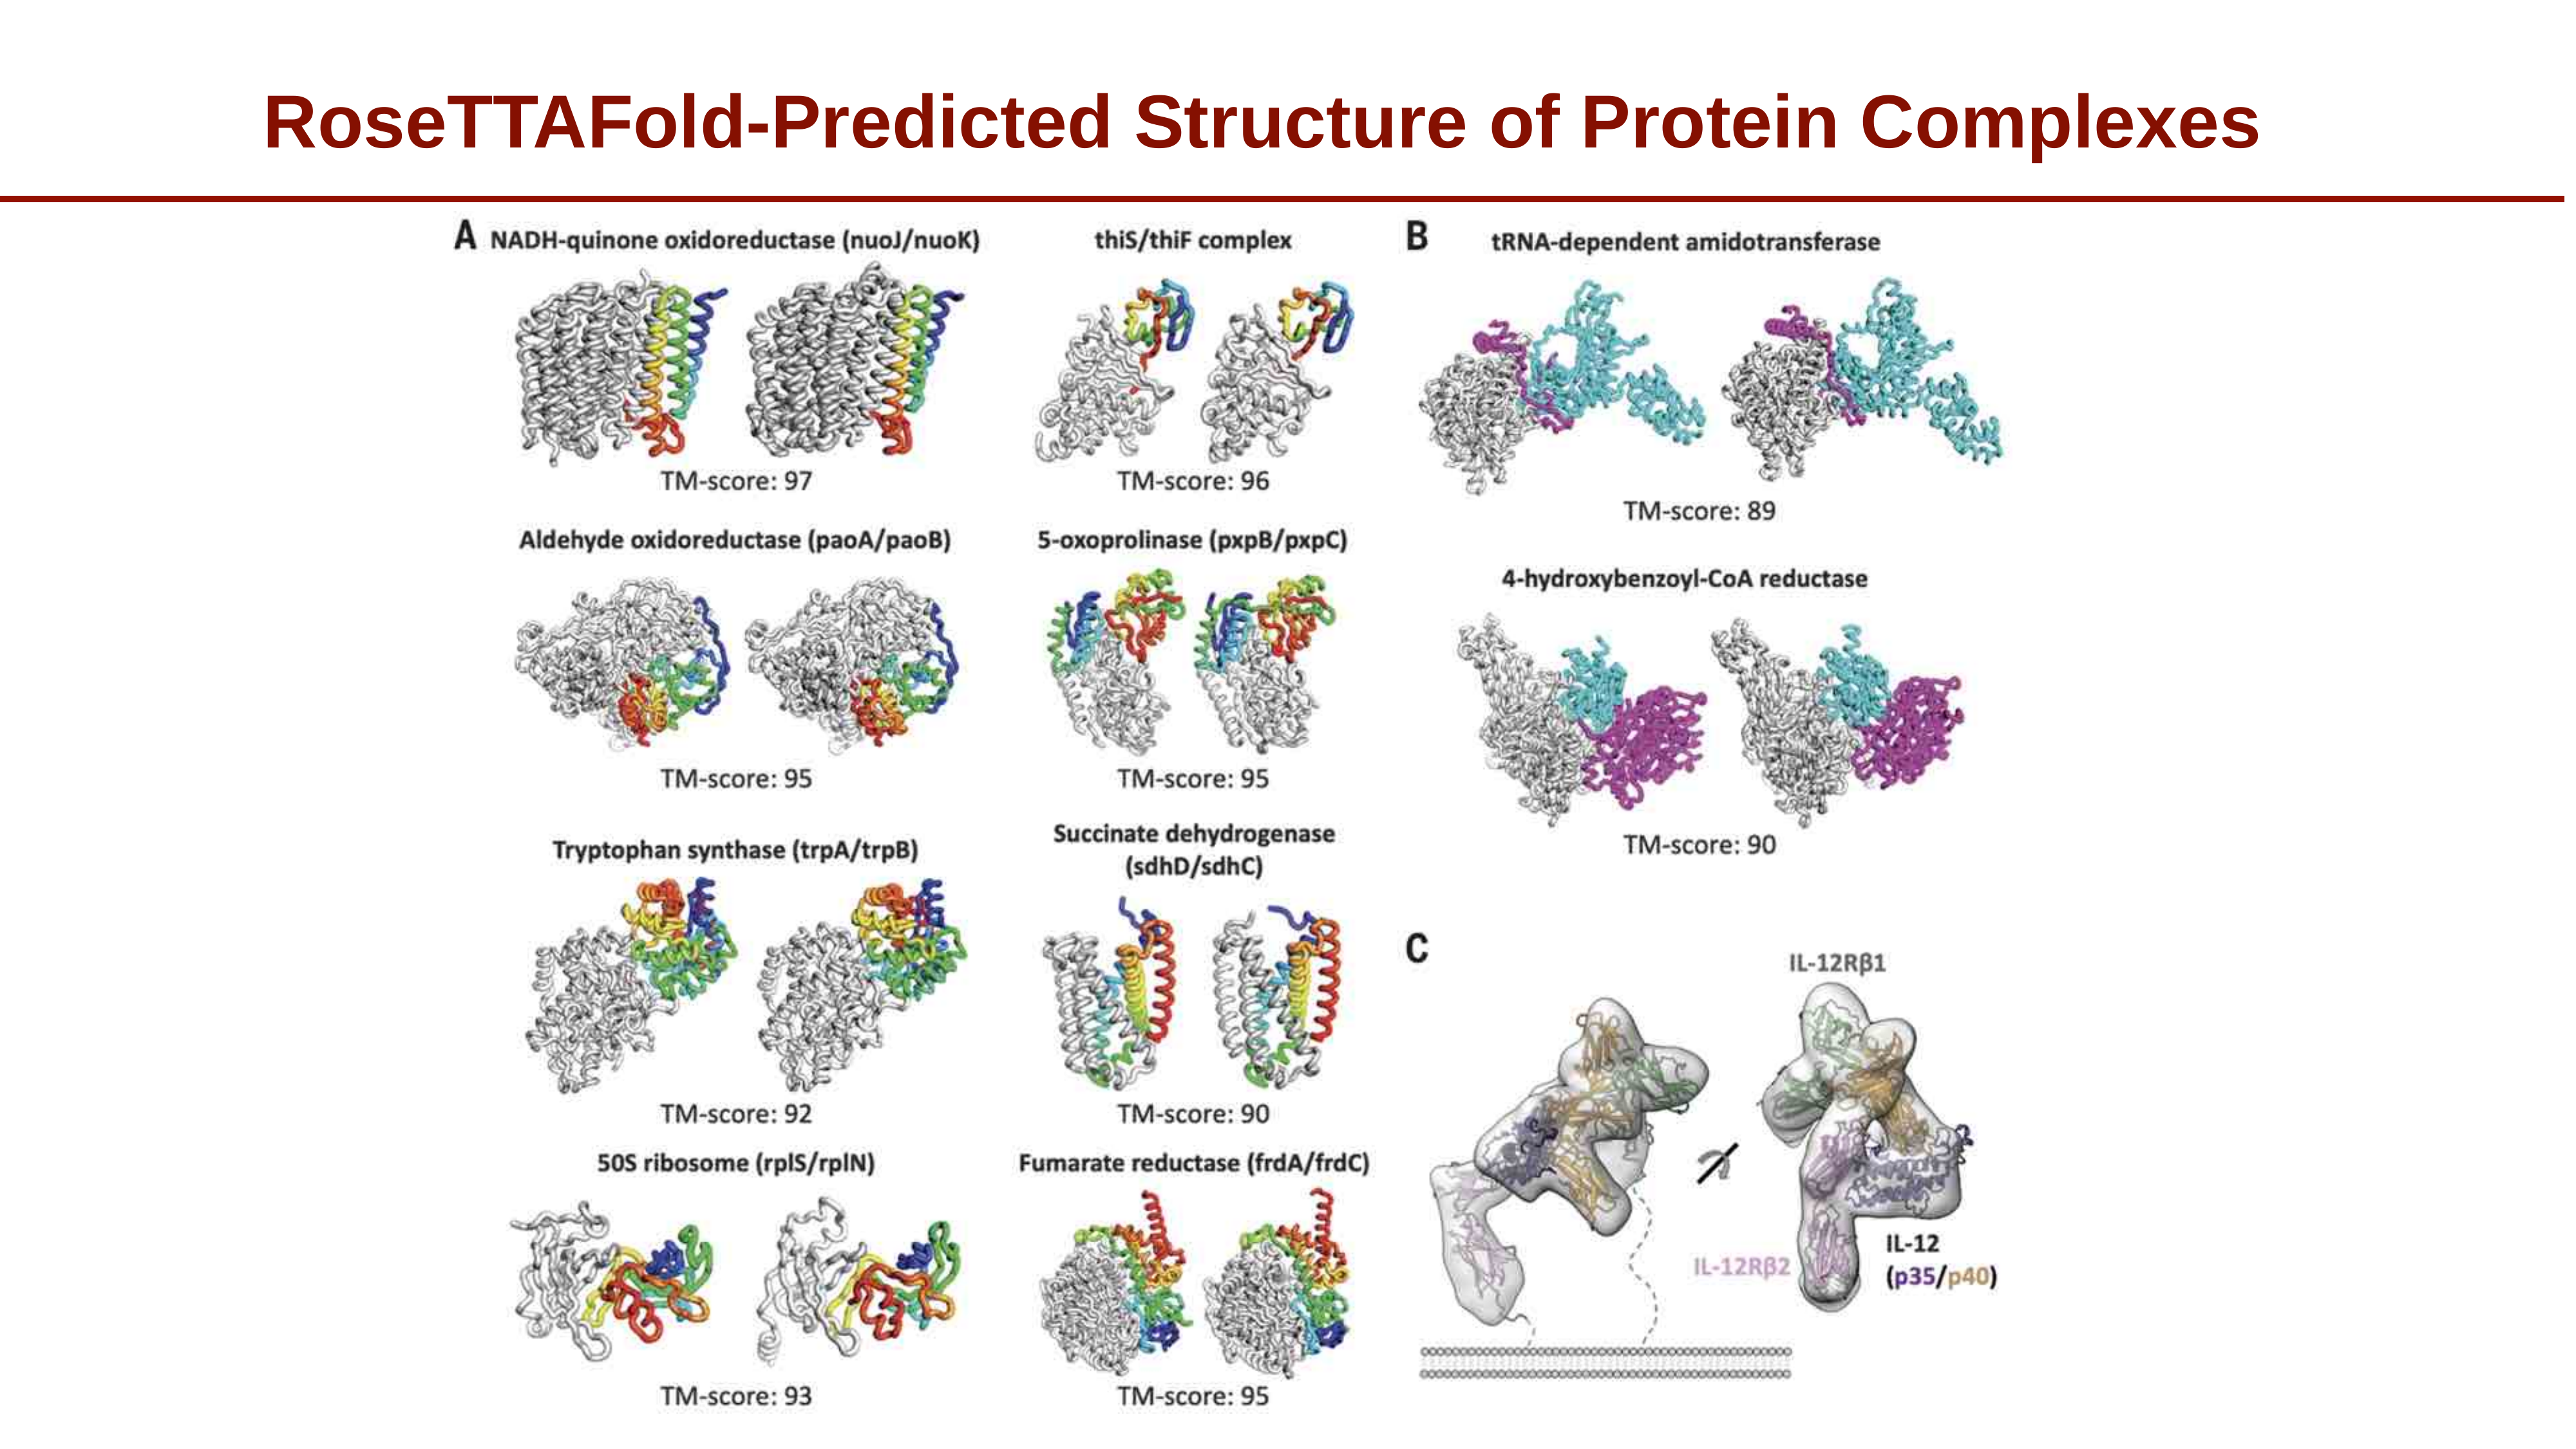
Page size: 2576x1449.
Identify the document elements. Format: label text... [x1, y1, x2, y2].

title RoseTTAFold-Predicted Structure of Protein Complexes [135, 48, 2392, 187]
picture [453, 211, 2012, 1417]
